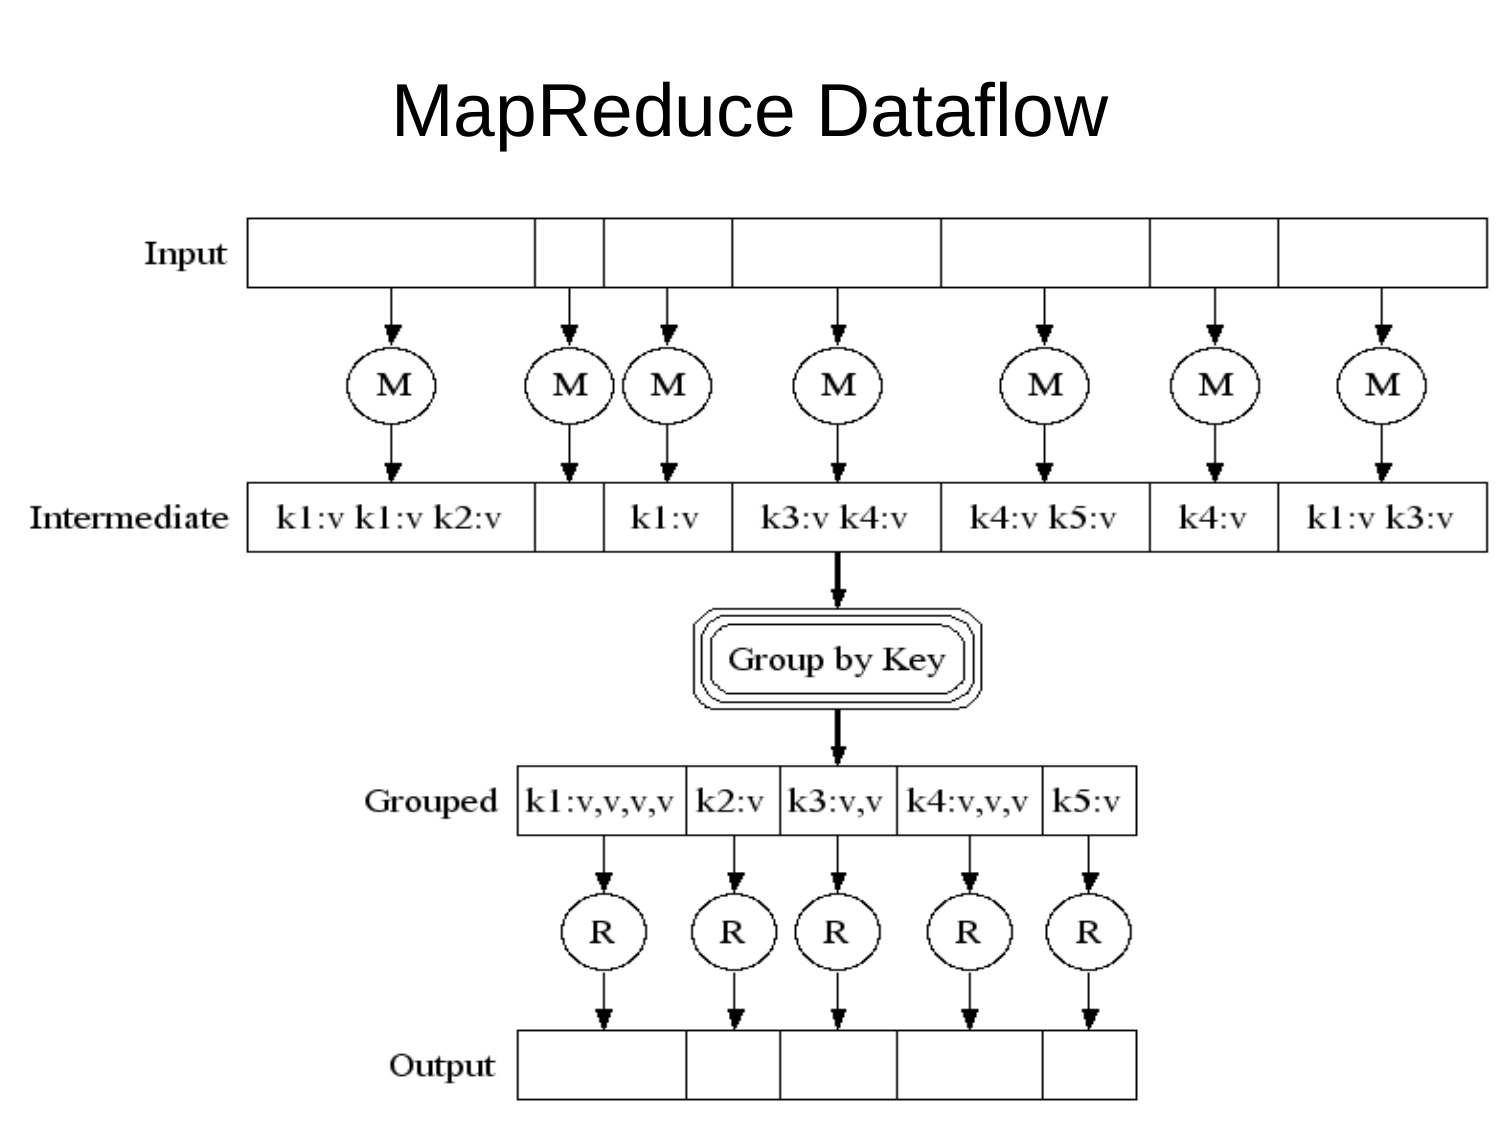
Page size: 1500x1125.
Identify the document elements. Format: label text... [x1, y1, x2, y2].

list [0, 192, 1500, 1125]
title MapReduce Dataflow [49, 24, 1451, 188]
